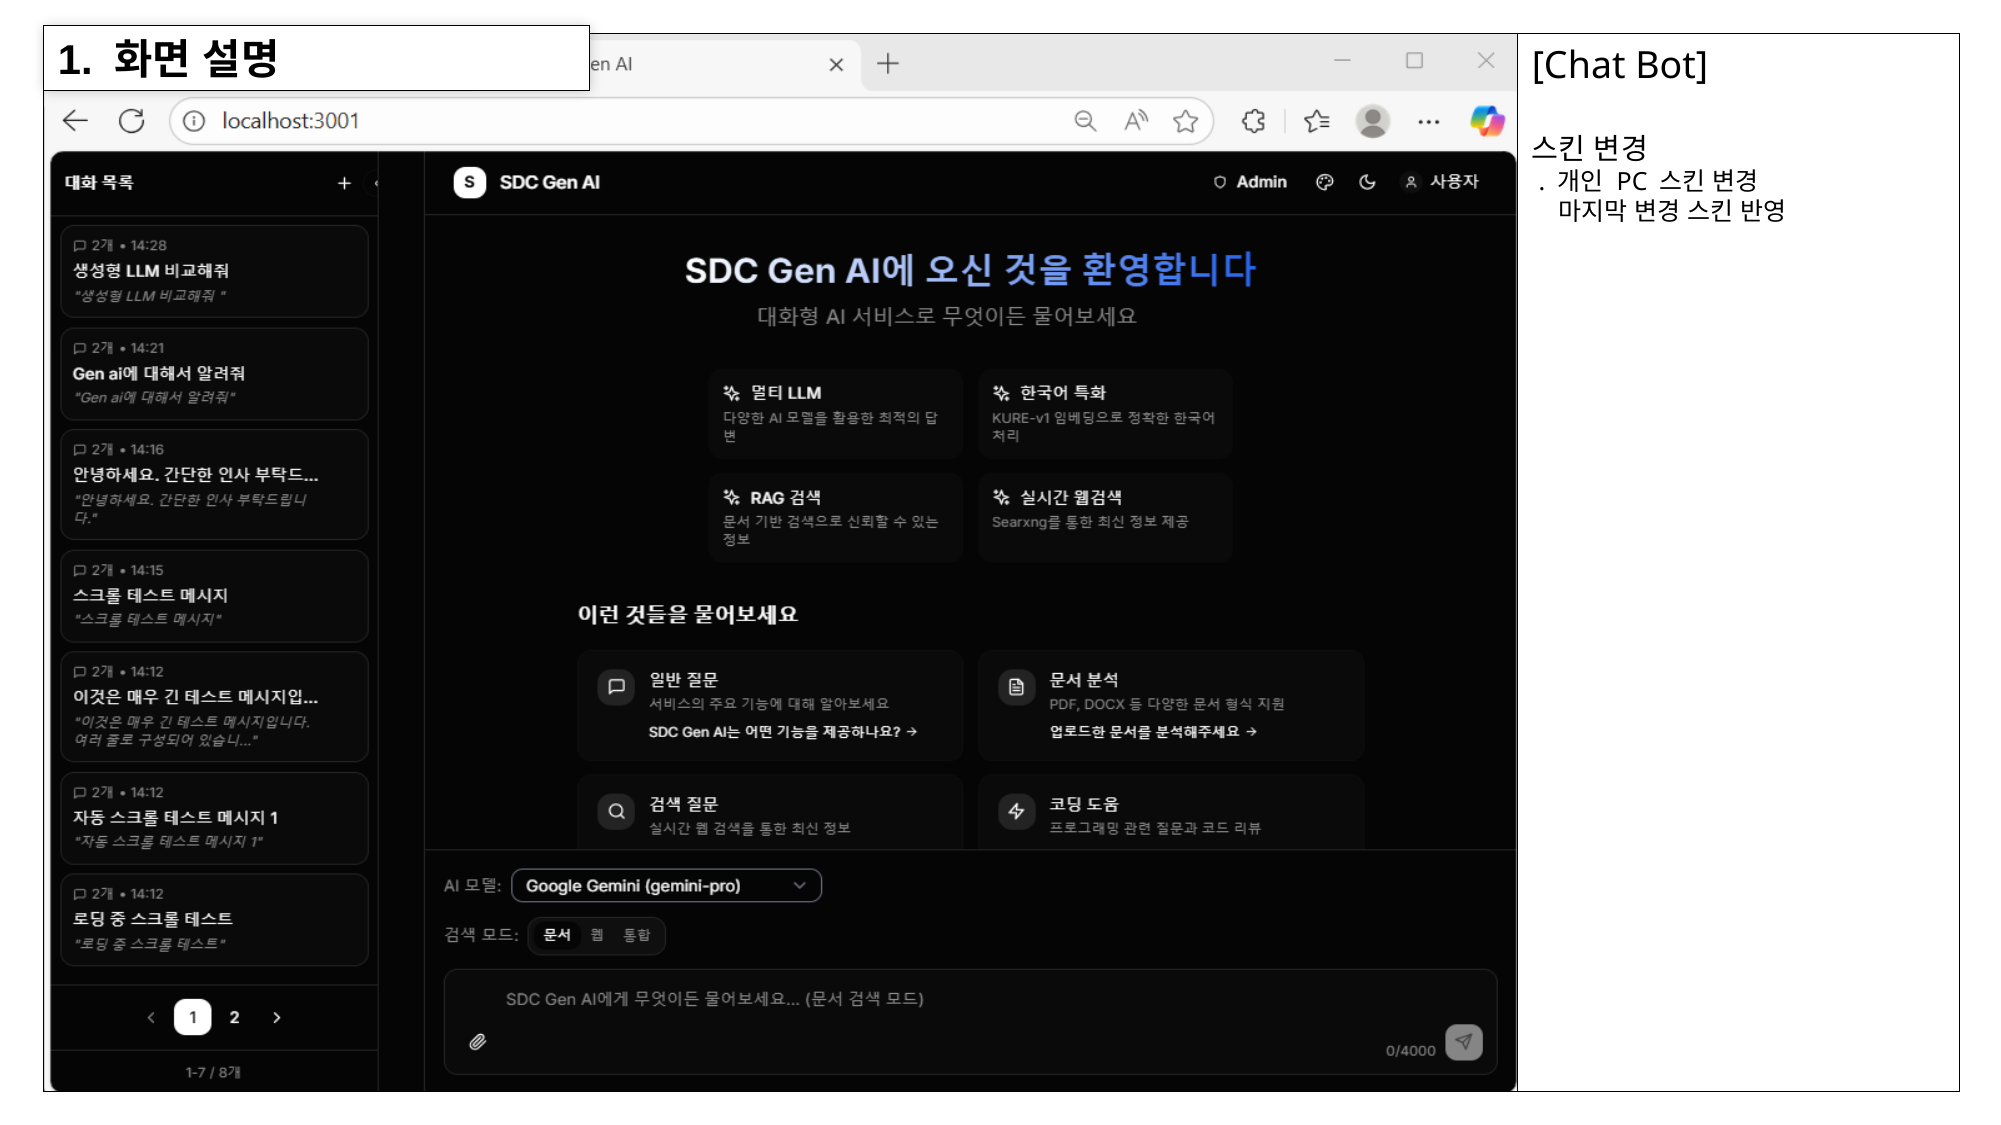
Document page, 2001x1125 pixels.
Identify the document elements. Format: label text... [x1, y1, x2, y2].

text_box [Chat Bot] 스킨 변경 . 개인 PC 스킨 변경 마지막 변경 스킨 반영 [1518, 33, 1960, 1092]
picture [43, 33, 1518, 1092]
text_box 1. 화면 설명 [43, 25, 590, 33]
